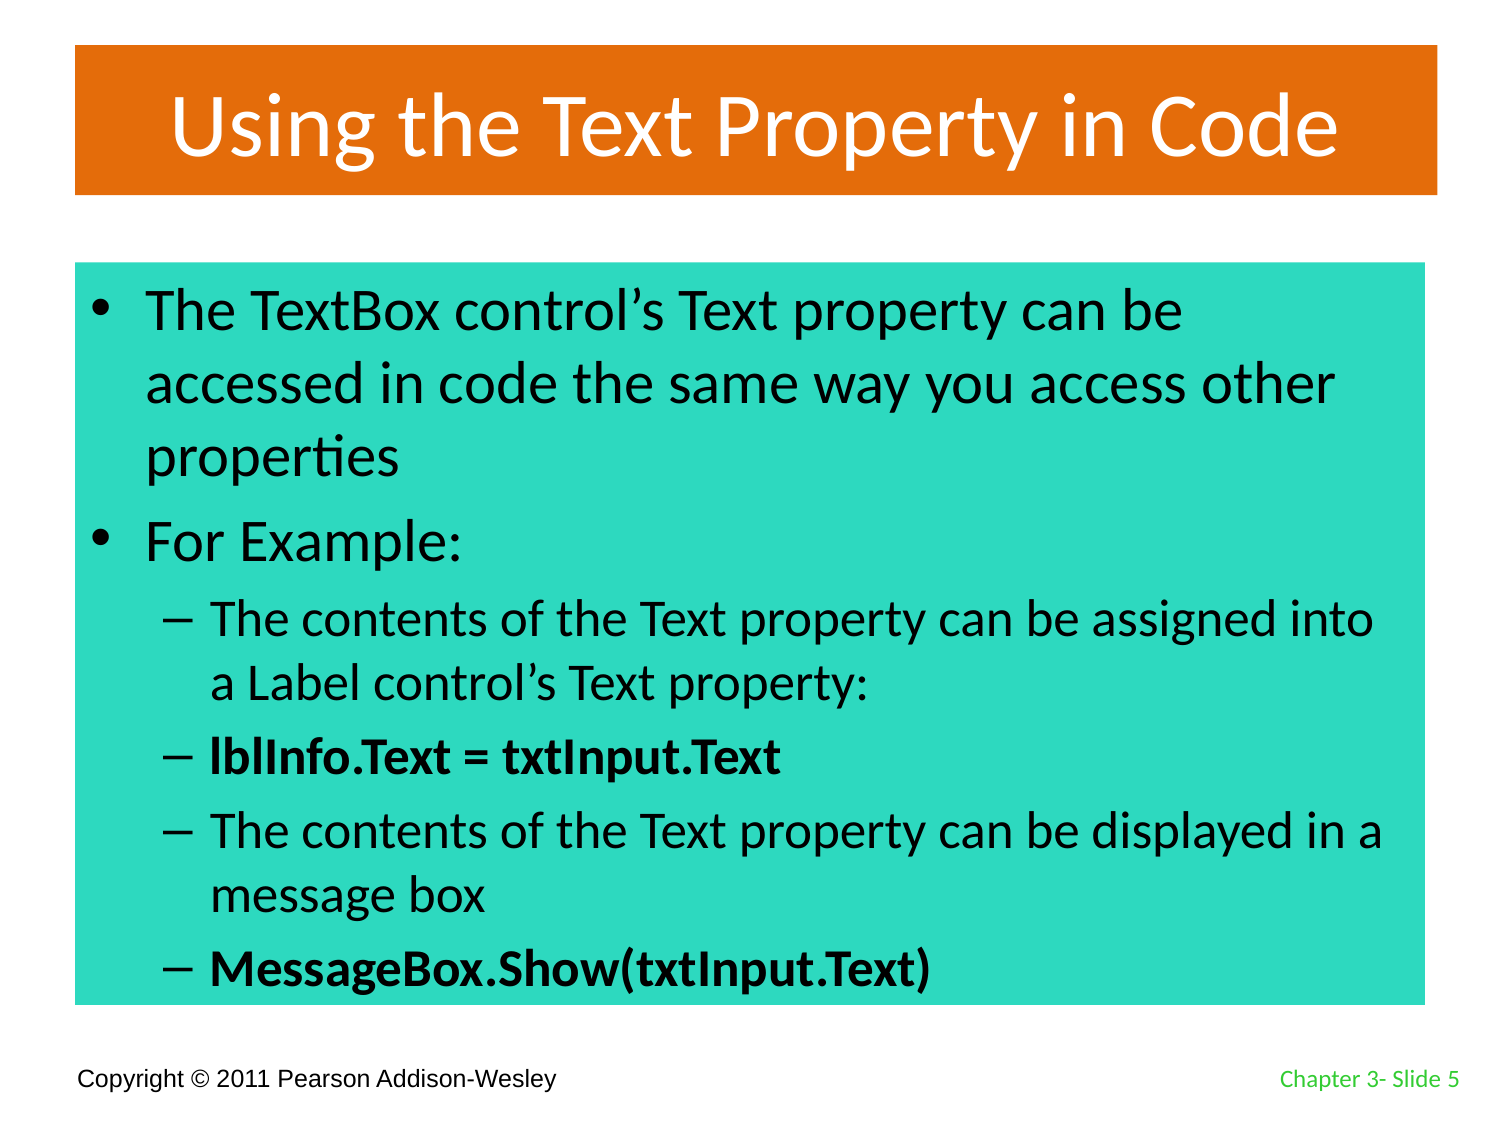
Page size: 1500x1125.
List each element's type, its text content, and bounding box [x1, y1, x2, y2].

slide_number Chapter 3- Slide 5 [1162, 1024, 1476, 1101]
list The TextBox control’s Text property can be accessed in code the same way you access other properties For Example: The contents of the Text property can be assigned into a Label control’s Text property: lblInfo.Text = txtInput.Text The contents of the Text property can be displayed in a message box MessageBox.Show(txtInput.Text) [75, 262, 1425, 1005]
title Using the Text Property in Code [75, 45, 1438, 196]
